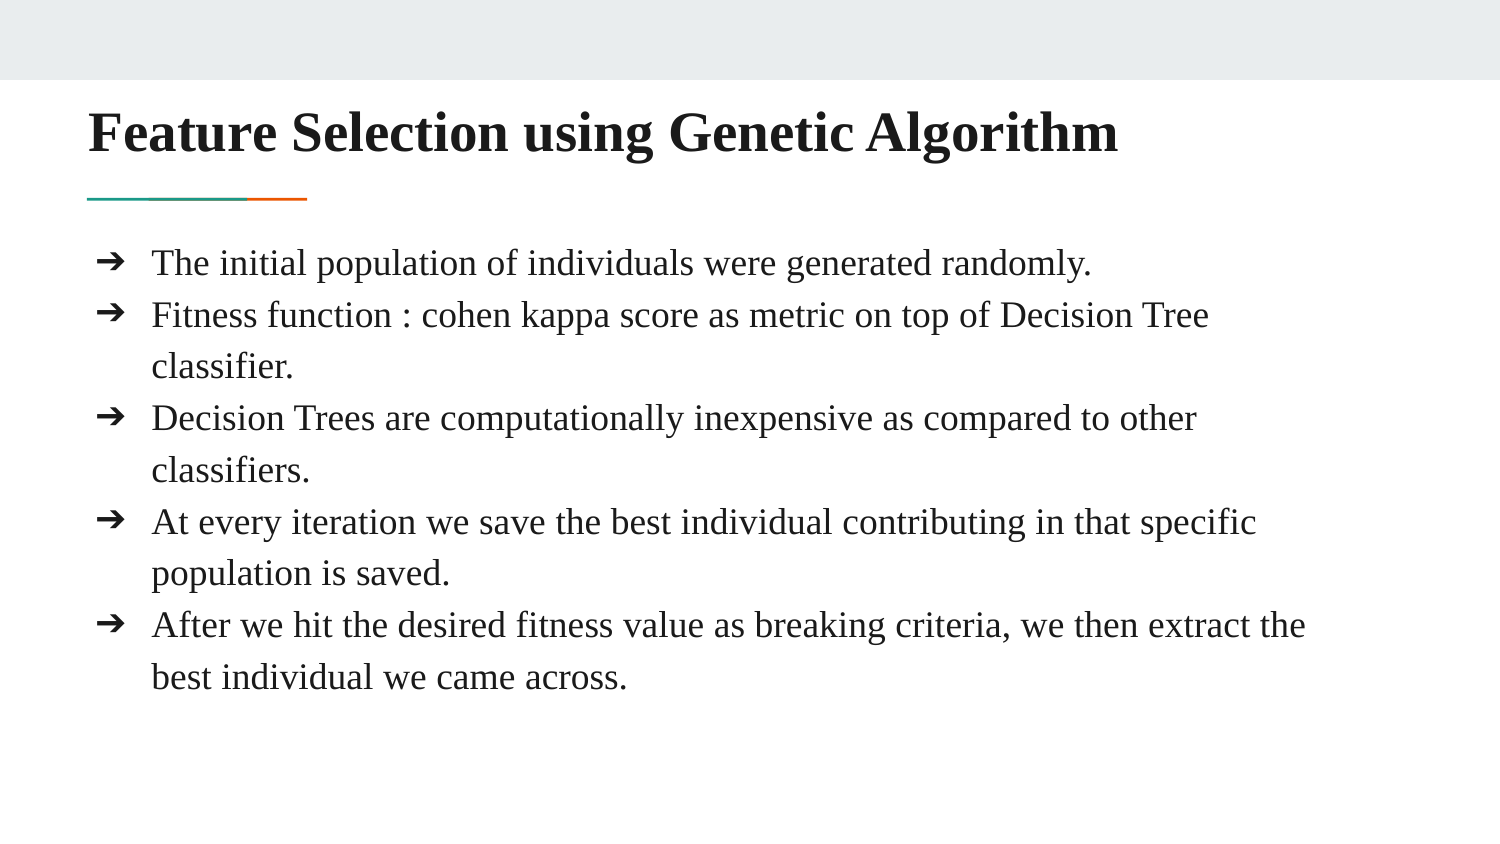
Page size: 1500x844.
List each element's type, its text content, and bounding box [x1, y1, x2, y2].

list The initial population of individuals were generated randomly. Fitness function : cohen kappa score as metric on top of Decision Tree classifier. Decision Trees are computationally inexpensive as compared to other classifiers. At every iteration we save the best individual contributing in that specific population is saved. After we hit the desired fitness value as breaking criteria, we then extract the best individual we came across. [61, 216, 1323, 827]
title Feature Selection using Genetic Algorithm [73, 79, 1404, 168]
